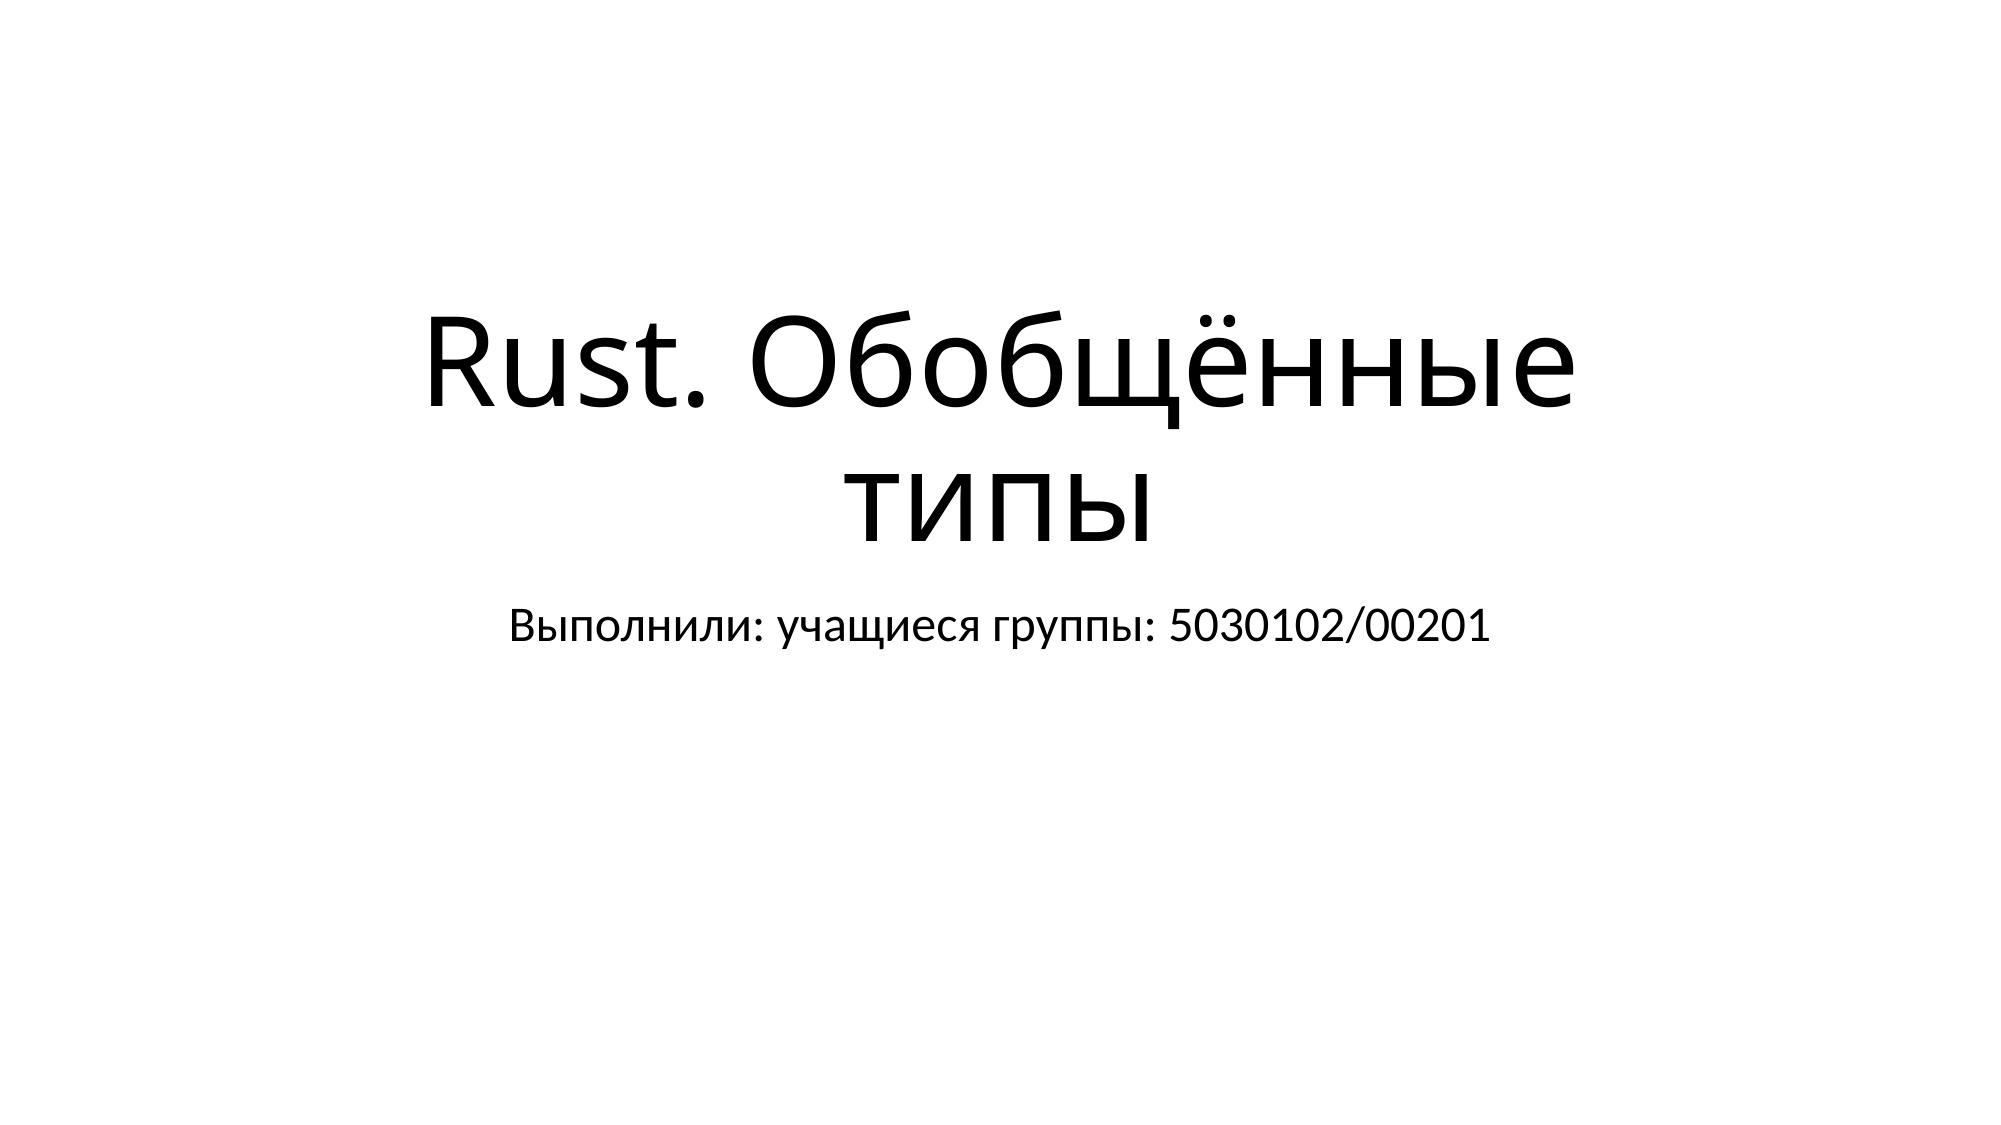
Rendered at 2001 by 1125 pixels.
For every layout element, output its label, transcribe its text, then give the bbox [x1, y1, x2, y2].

title Rust. Обобщённые типы [249, 184, 1750, 576]
subtitle Выполнили: учащиеся группы: 5030102/00201 [249, 590, 1750, 863]
